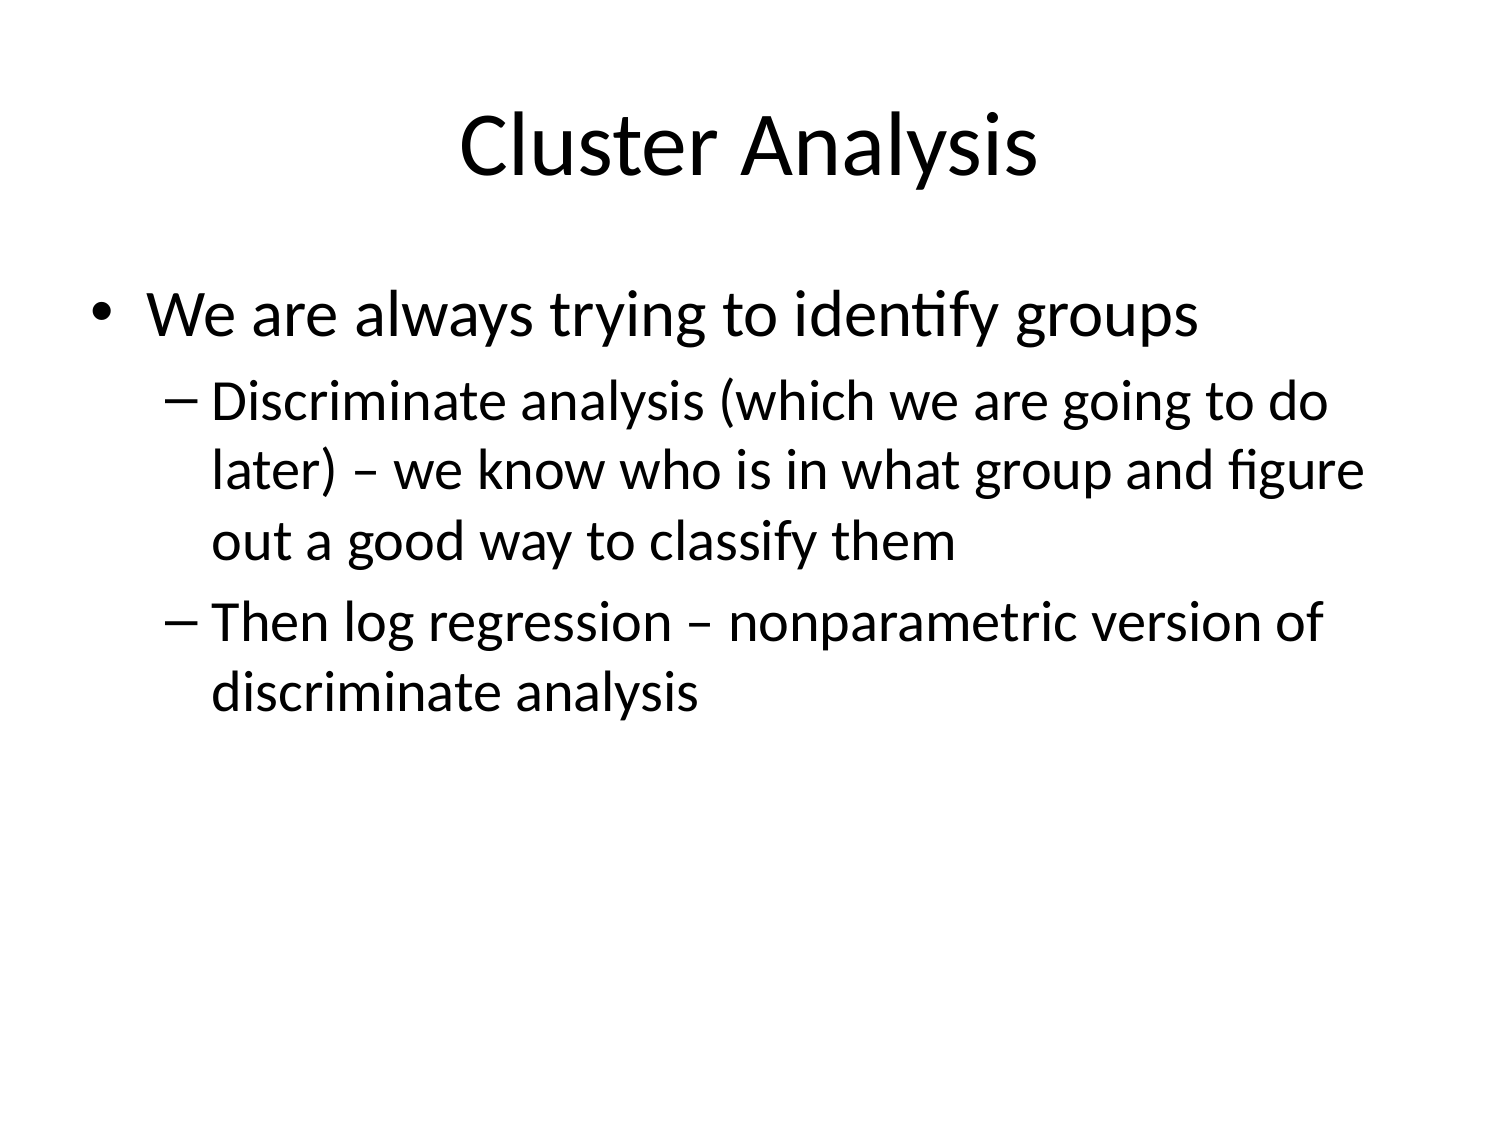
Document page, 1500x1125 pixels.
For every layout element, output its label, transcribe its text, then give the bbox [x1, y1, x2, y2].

title Cluster Analysis [75, 45, 1425, 233]
list We are always trying to identify groups Discriminate analysis (which we are going to do later) – we know who is in what group and figure out a good way to classify them Then log regression – nonparametric version of discriminate analysis [75, 262, 1425, 1005]
